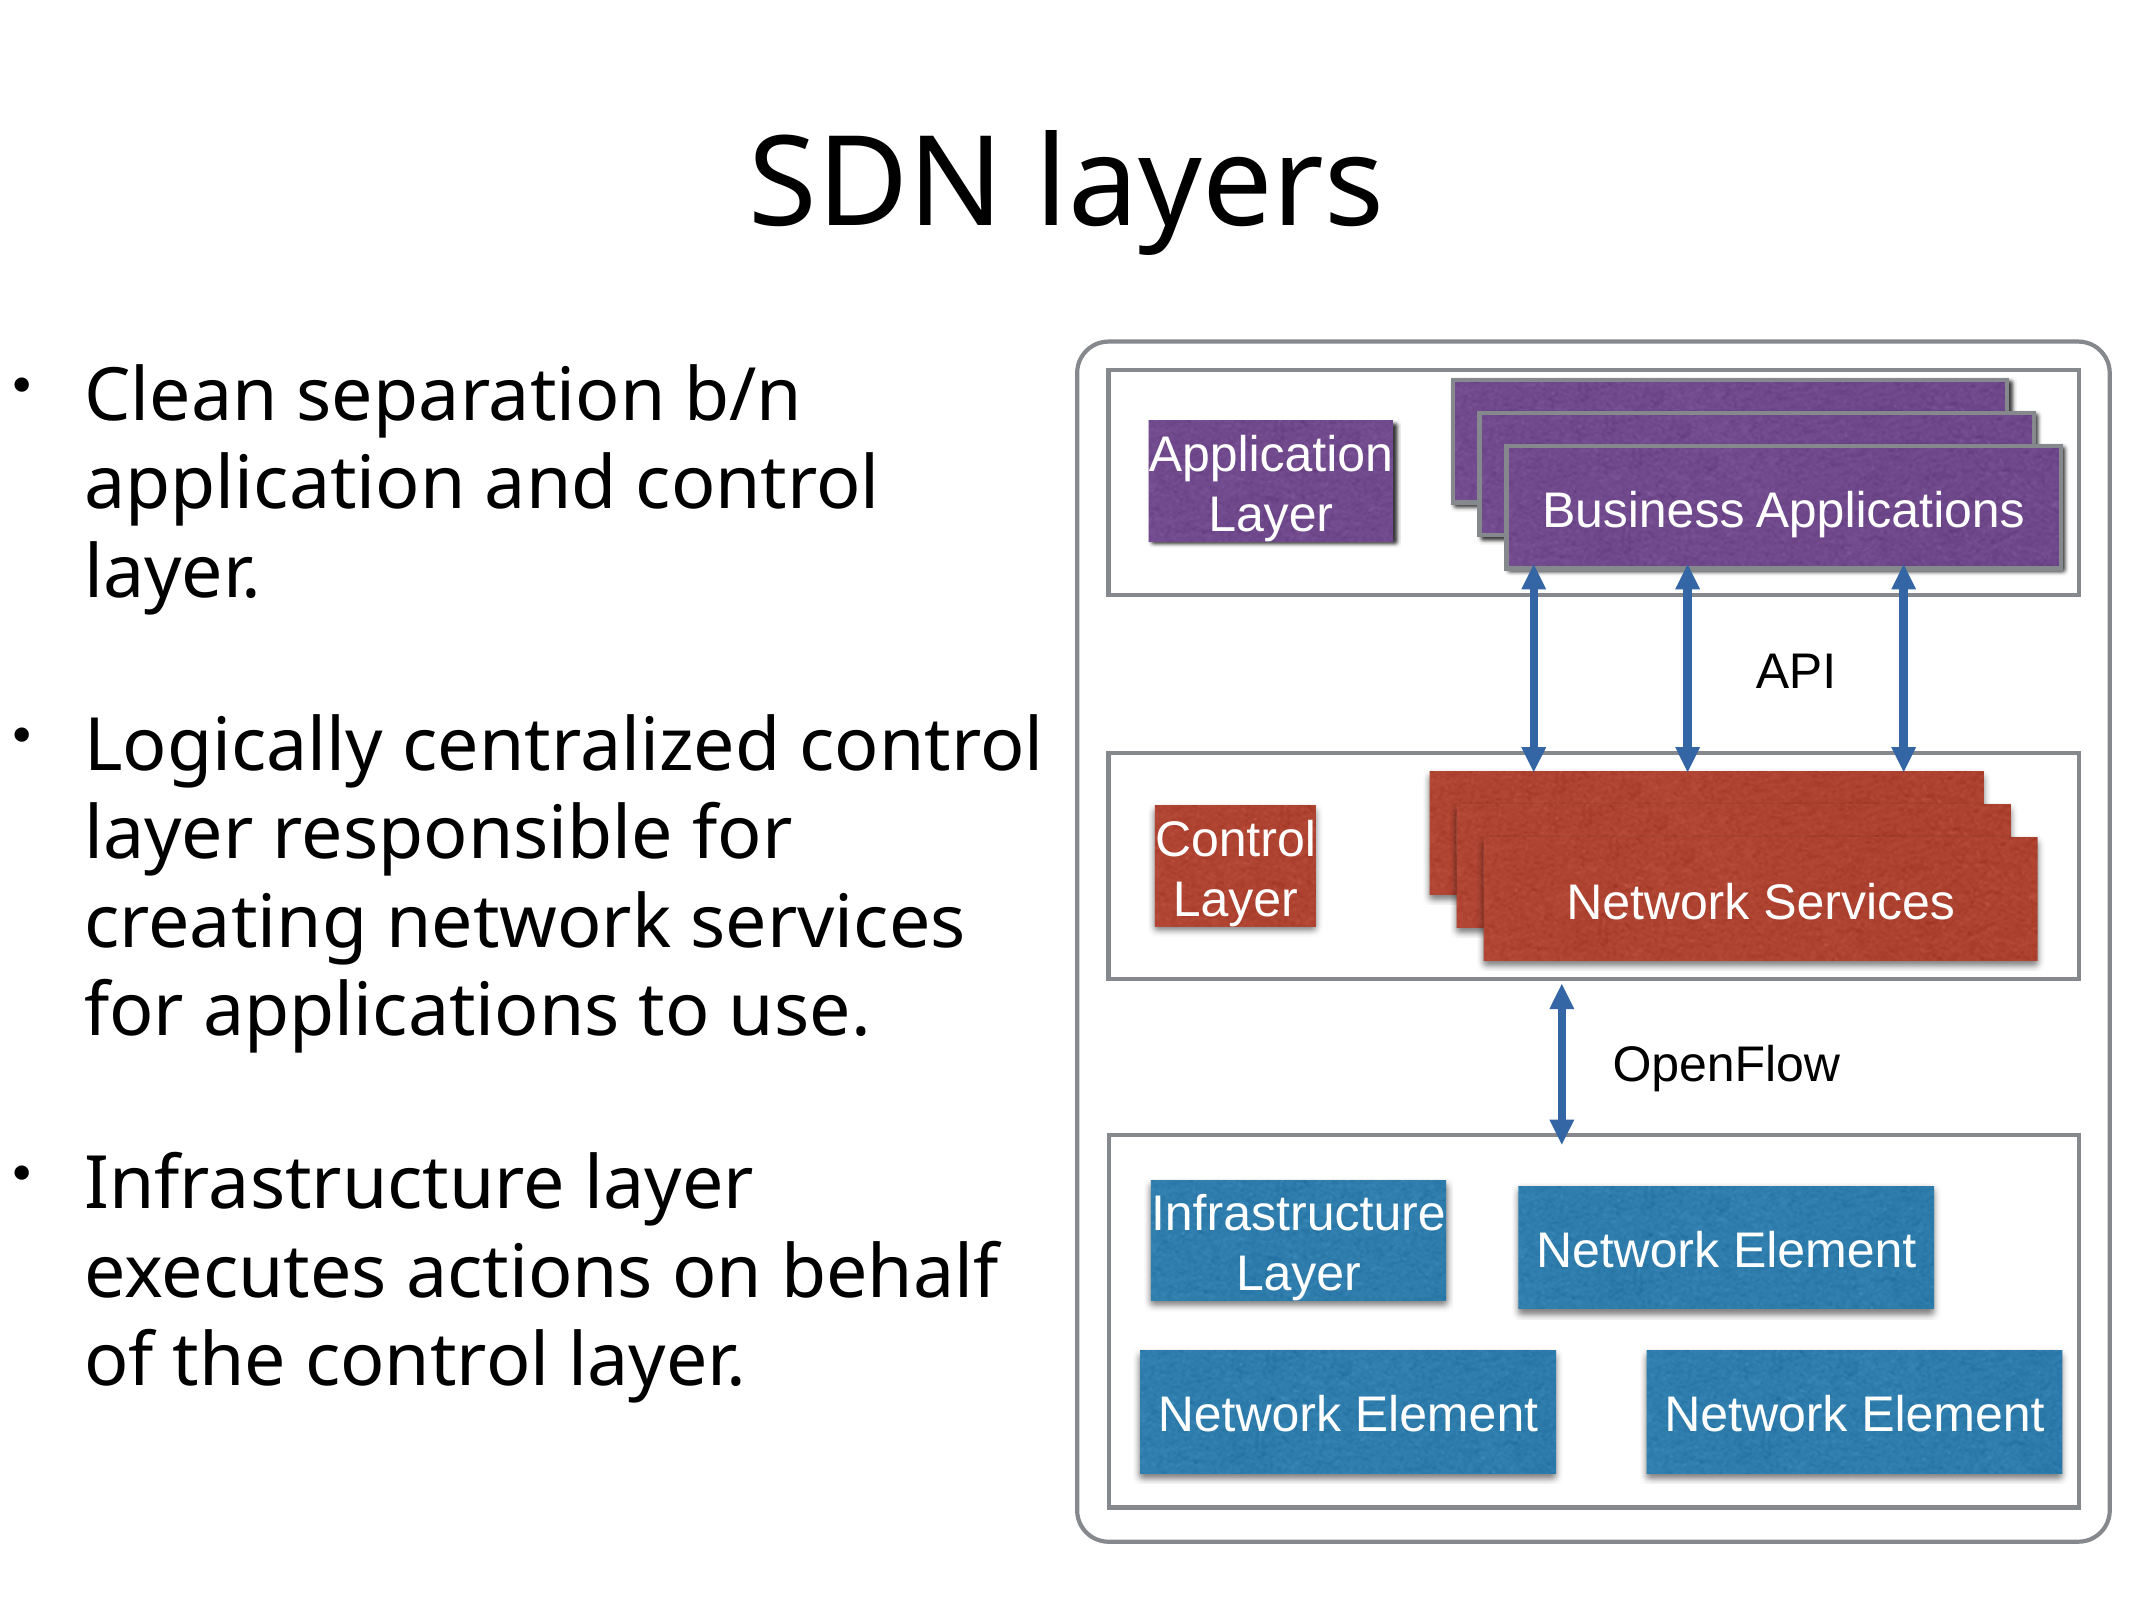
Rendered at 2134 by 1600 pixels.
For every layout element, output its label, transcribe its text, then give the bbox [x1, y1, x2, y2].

text_box [1077, 341, 2110, 1542]
list Clean separation b/n application and control layer. Logically centralized control layer responsible for creating network services for applications to use. Infrastructure layer executes actions on behalf of the control layer. [12, 357, 1051, 1390]
text_box Application Layer [1148, 420, 1393, 542]
text_box [1527, 574, 1540, 773]
text_box Network Element [1518, 1186, 1935, 1309]
text_box Network Element [1646, 1350, 2063, 1474]
text_box [1555, 984, 1569, 1145]
text_box OpenFlow [1603, 1022, 1849, 1100]
title SDN layers [155, 0, 1978, 353]
text_box [1108, 753, 2079, 979]
text_box [1108, 369, 2079, 596]
text_box Business Applications [1429, 771, 1984, 895]
text_box Network Element [1140, 1350, 1557, 1474]
text_box Infrastructure Layer [1150, 1180, 1447, 1301]
text_box [1108, 1134, 2080, 1508]
text_box [1681, 574, 1694, 773]
text_box API [1747, 629, 1845, 707]
text_box [1897, 574, 1910, 773]
text_box Business Applications [1456, 804, 2011, 928]
text_box Control Layer [1154, 805, 1316, 927]
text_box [1452, 379, 2061, 569]
text_box Network Services [1483, 837, 2038, 961]
